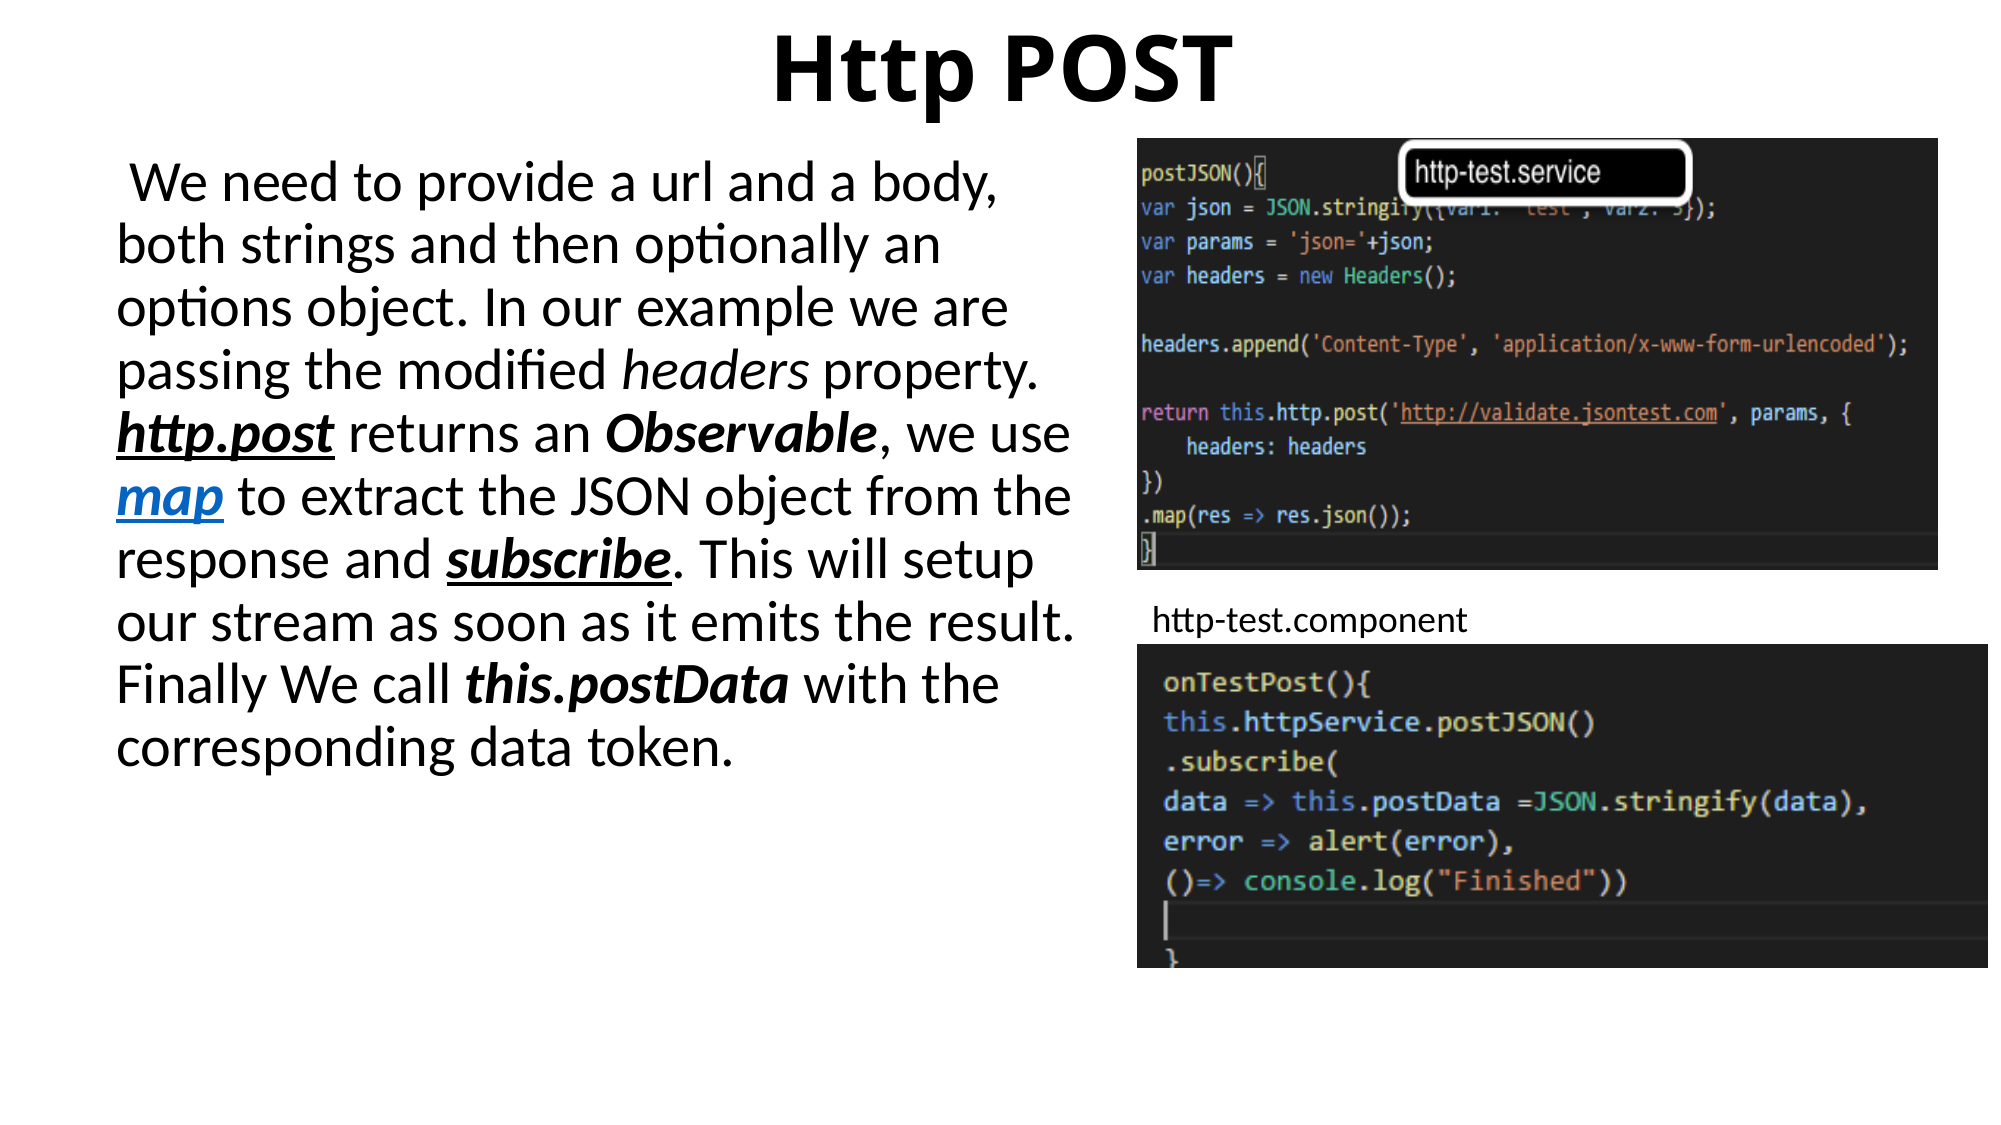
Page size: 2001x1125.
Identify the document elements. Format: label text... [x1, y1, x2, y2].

list We need to provide a url and a body, both strings and then optionally an options object. In our example we are passing the modified headers property. http.post returns an Observable, we use map to extract the JSON object from the response and subscribe. This will setup our stream as soon as it emits the result. Finally We call this.postData with the corresponding data token. [101, 143, 1138, 963]
text_box http-test.component [1137, 587, 1786, 644]
picture [1137, 644, 1988, 968]
title Http POST [139, 14, 1865, 130]
picture [1137, 138, 1938, 570]
